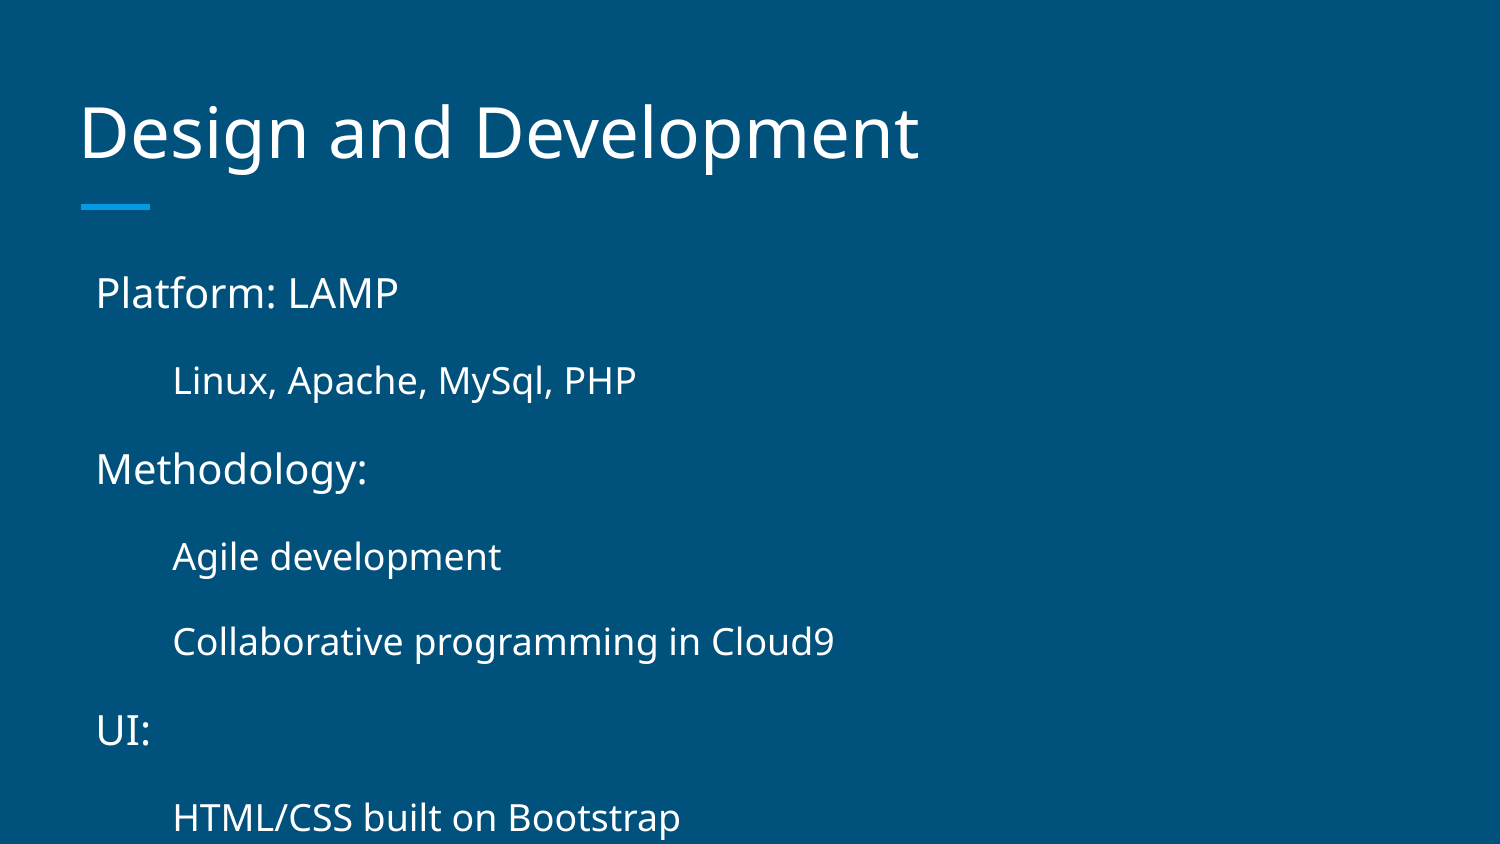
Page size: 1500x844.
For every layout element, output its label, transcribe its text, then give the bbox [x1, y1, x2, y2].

title Design and Development [63, 75, 1437, 188]
list Platform: LAMP Linux, Apache, MySql, PHP Methodology: Agile development Collaborative programming in Cloud9 UI: HTML/CSS built on Bootstrap Javascript(JQuery) for functionality [63, 244, 1437, 750]
